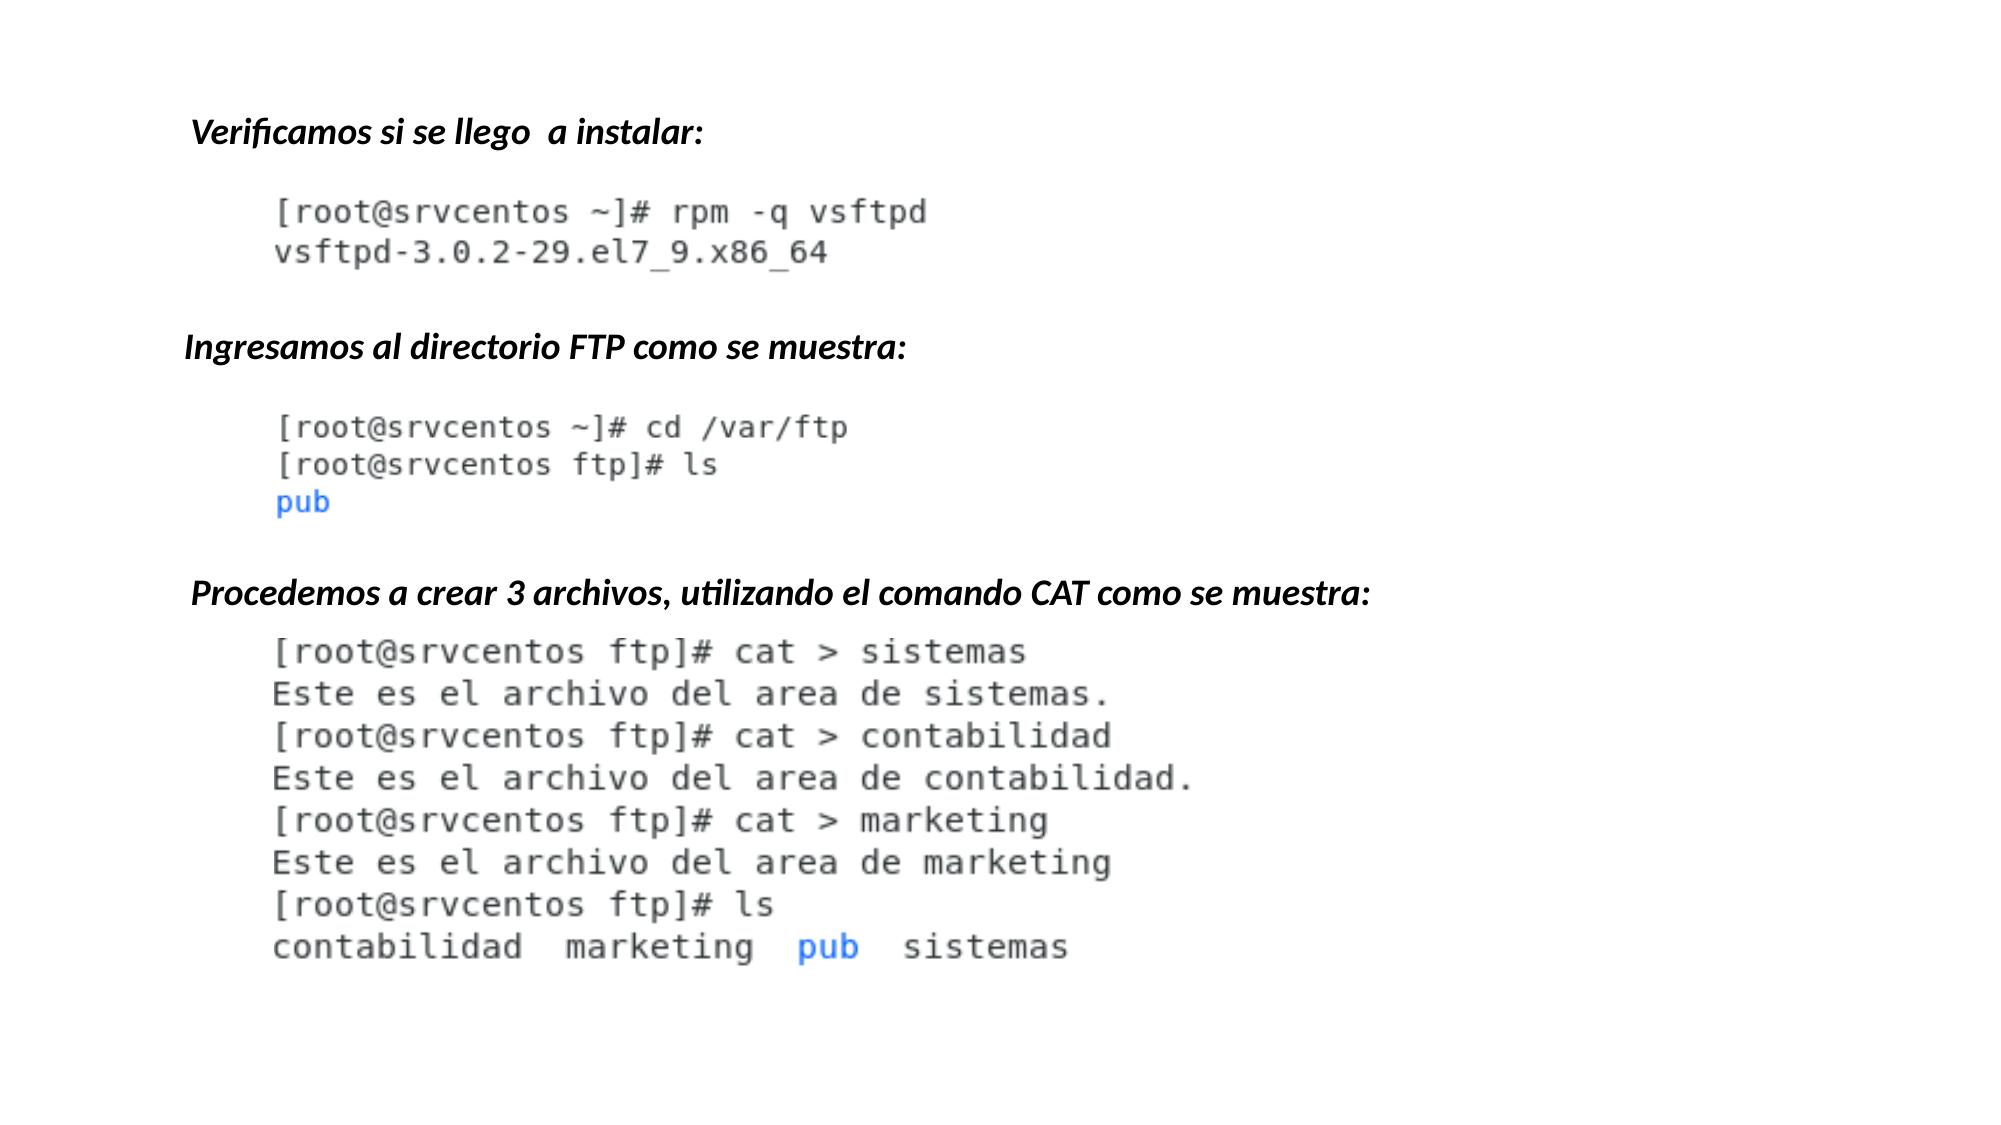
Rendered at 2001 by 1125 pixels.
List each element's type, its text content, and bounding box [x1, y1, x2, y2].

text_box Procedemos a crear 3 archivos, utilizando el comando CAT como se muestra: [175, 560, 1388, 621]
text_box Verificamos si se llego a instalar: [175, 99, 720, 160]
picture [276, 409, 958, 525]
picture [273, 638, 1223, 973]
picture [273, 190, 1151, 279]
text_box Ingresamos al directorio FTP como se muestra: [169, 314, 923, 375]
